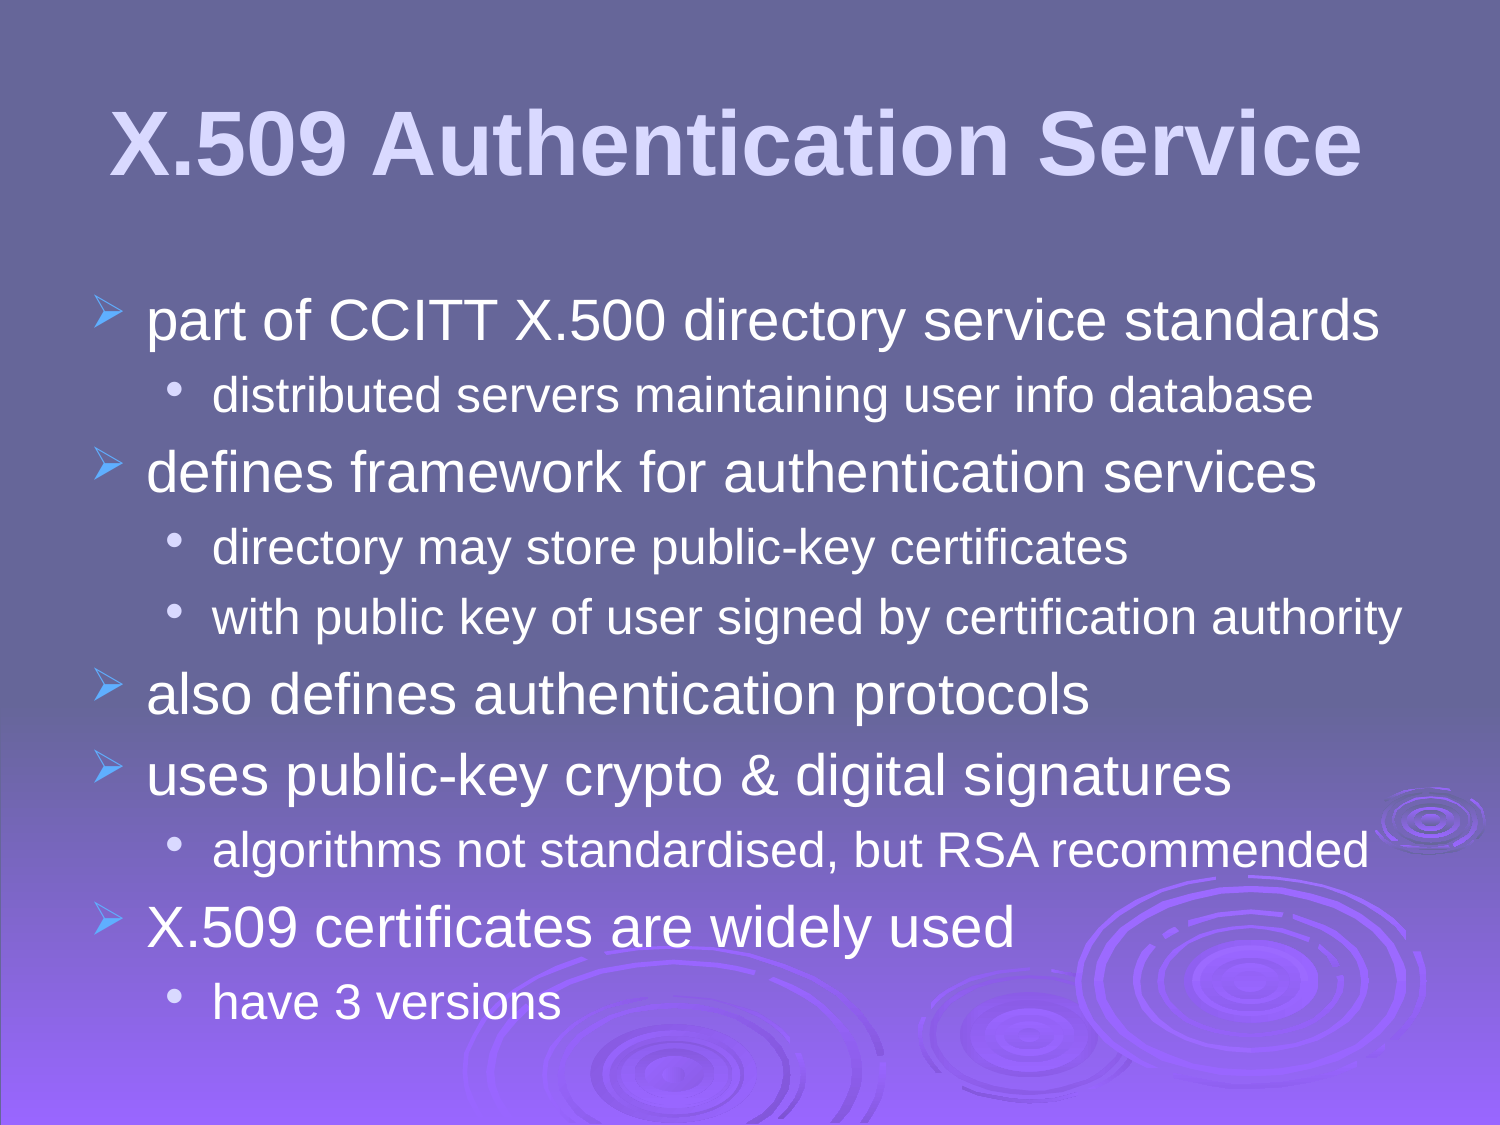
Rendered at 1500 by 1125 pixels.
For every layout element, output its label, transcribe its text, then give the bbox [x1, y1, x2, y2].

title X.509 Authentication Service [74, 45, 1426, 233]
list part of CCITT X.500 directory service standards distributed servers maintaining user info database defines framework for authentication services directory may store public-key certificates with public key of user signed by certification authority also defines authentication protocols uses public-key crypto & digital signatures algorithms not standardised, but RSA recommended X.509 certificates are widely used have 3 versions [74, 274, 1426, 1063]
